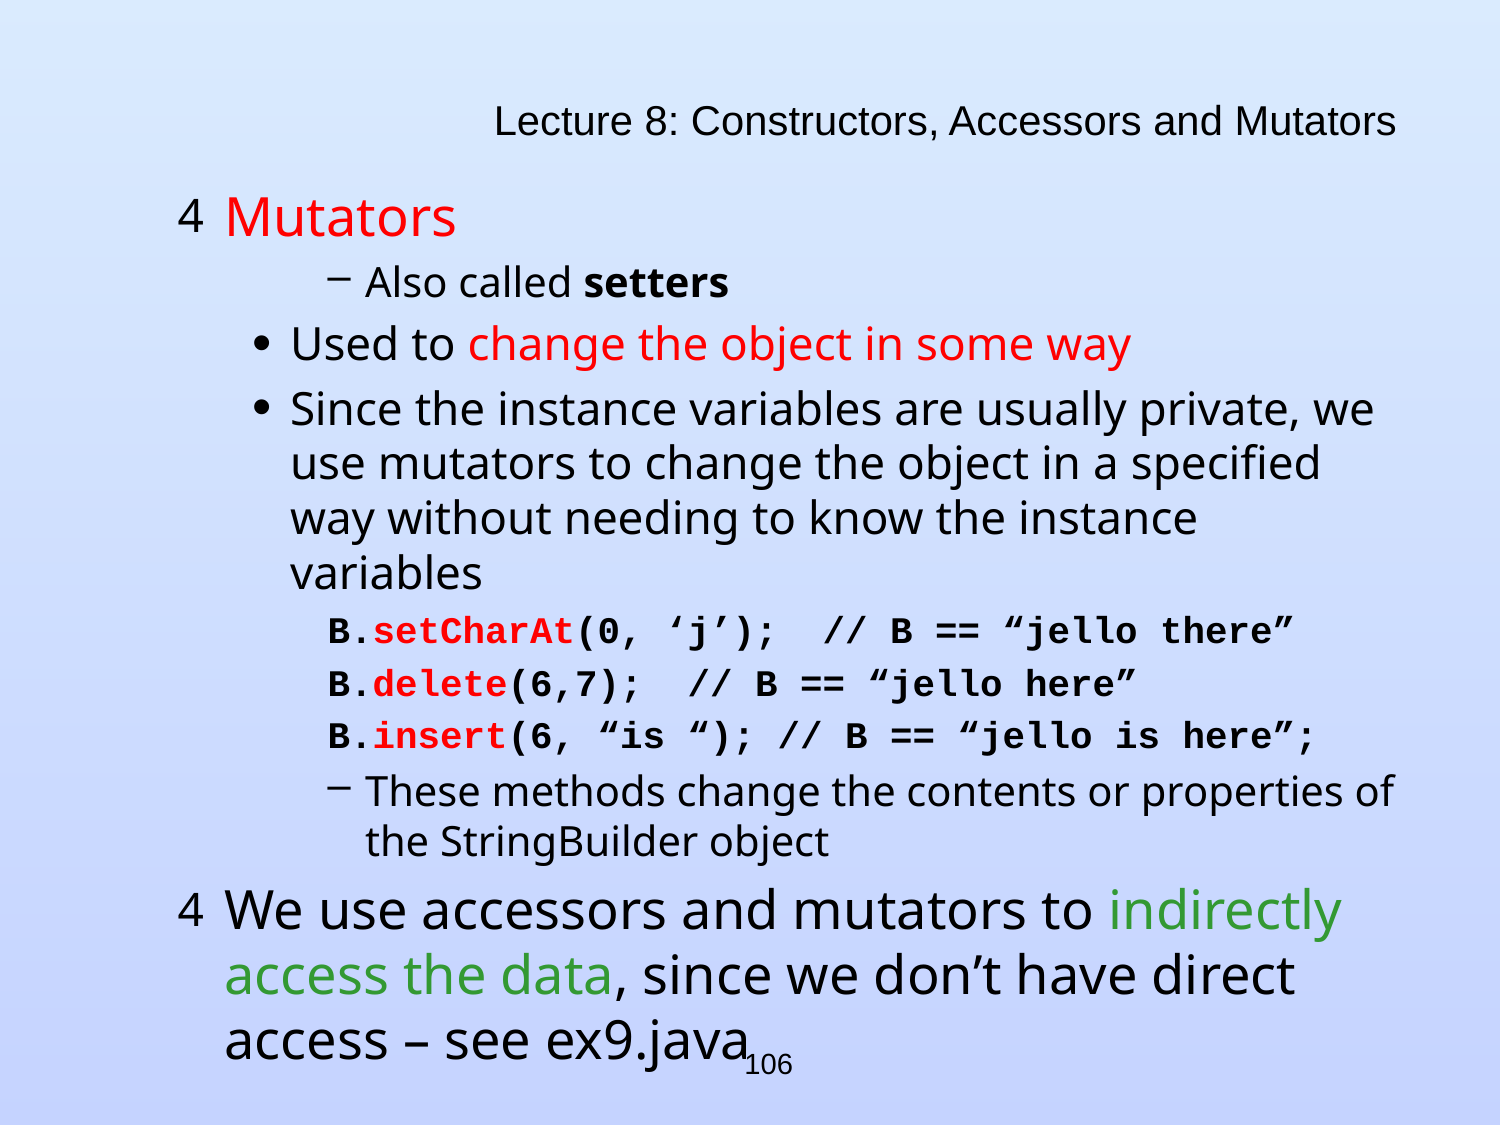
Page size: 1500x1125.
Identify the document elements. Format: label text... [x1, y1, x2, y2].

title Lecture 8: Constructors, Accessors and Mutators [87, 99, 1413, 150]
list Mutators Also called setters Used to change the object in some way Since the instance variables are usually private, we use mutators to change the object in a specified way without needing to know the instance variables B.setCharAt(0, ‘j’); // B == “jello there” B.delete(6,7); // B == “jello here” B.insert(6, “is “); // B == “jello is here”; These methods change the contents or properties of the StringBuilder object We use accessors and mutators to indirectly access the data, since we don’t have direct access – see ex9.java [87, 174, 1413, 1000]
slide_number 106 [612, 1024, 926, 1101]
